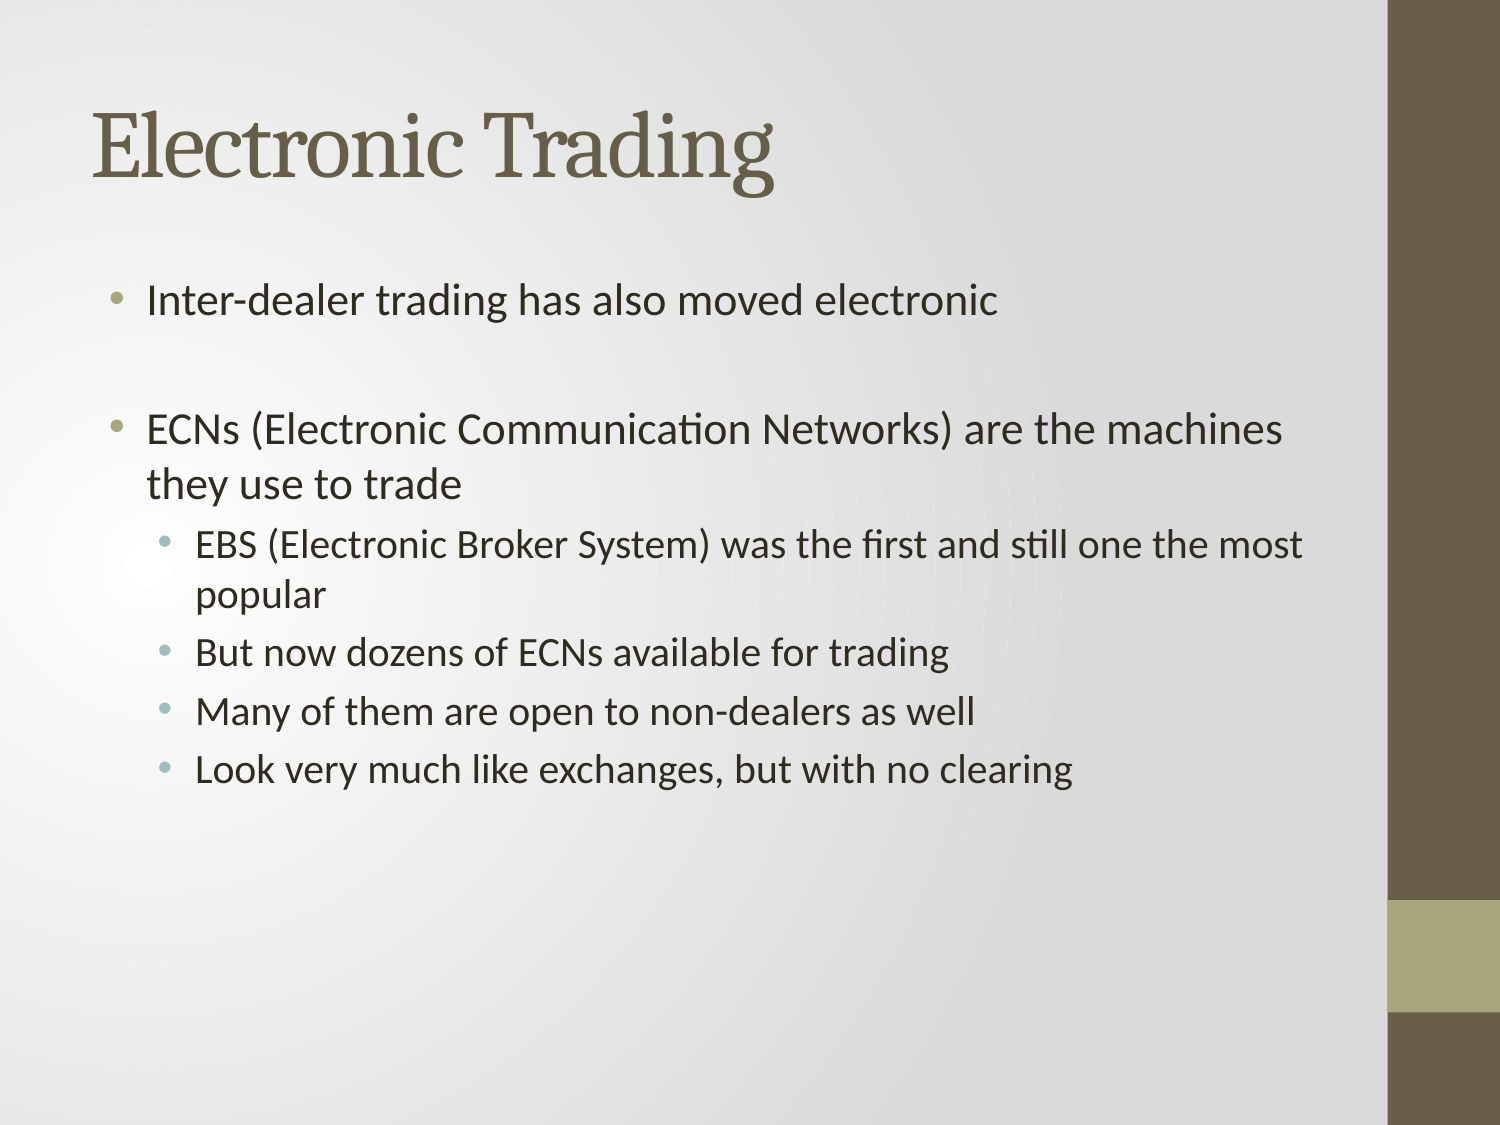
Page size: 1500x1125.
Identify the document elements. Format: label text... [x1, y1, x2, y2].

title Electronic Trading [75, 45, 1325, 233]
list Inter-dealer trading has also moved electronic ECNs (Electronic Communication Networks) are the machines they use to trade EBS (Electronic Broker System) was the first and still one the most popular But now dozens of ECNs available for trading Many of them are open to non-dealers as well Look very much like exchanges, but with no clearing [75, 262, 1325, 1050]
